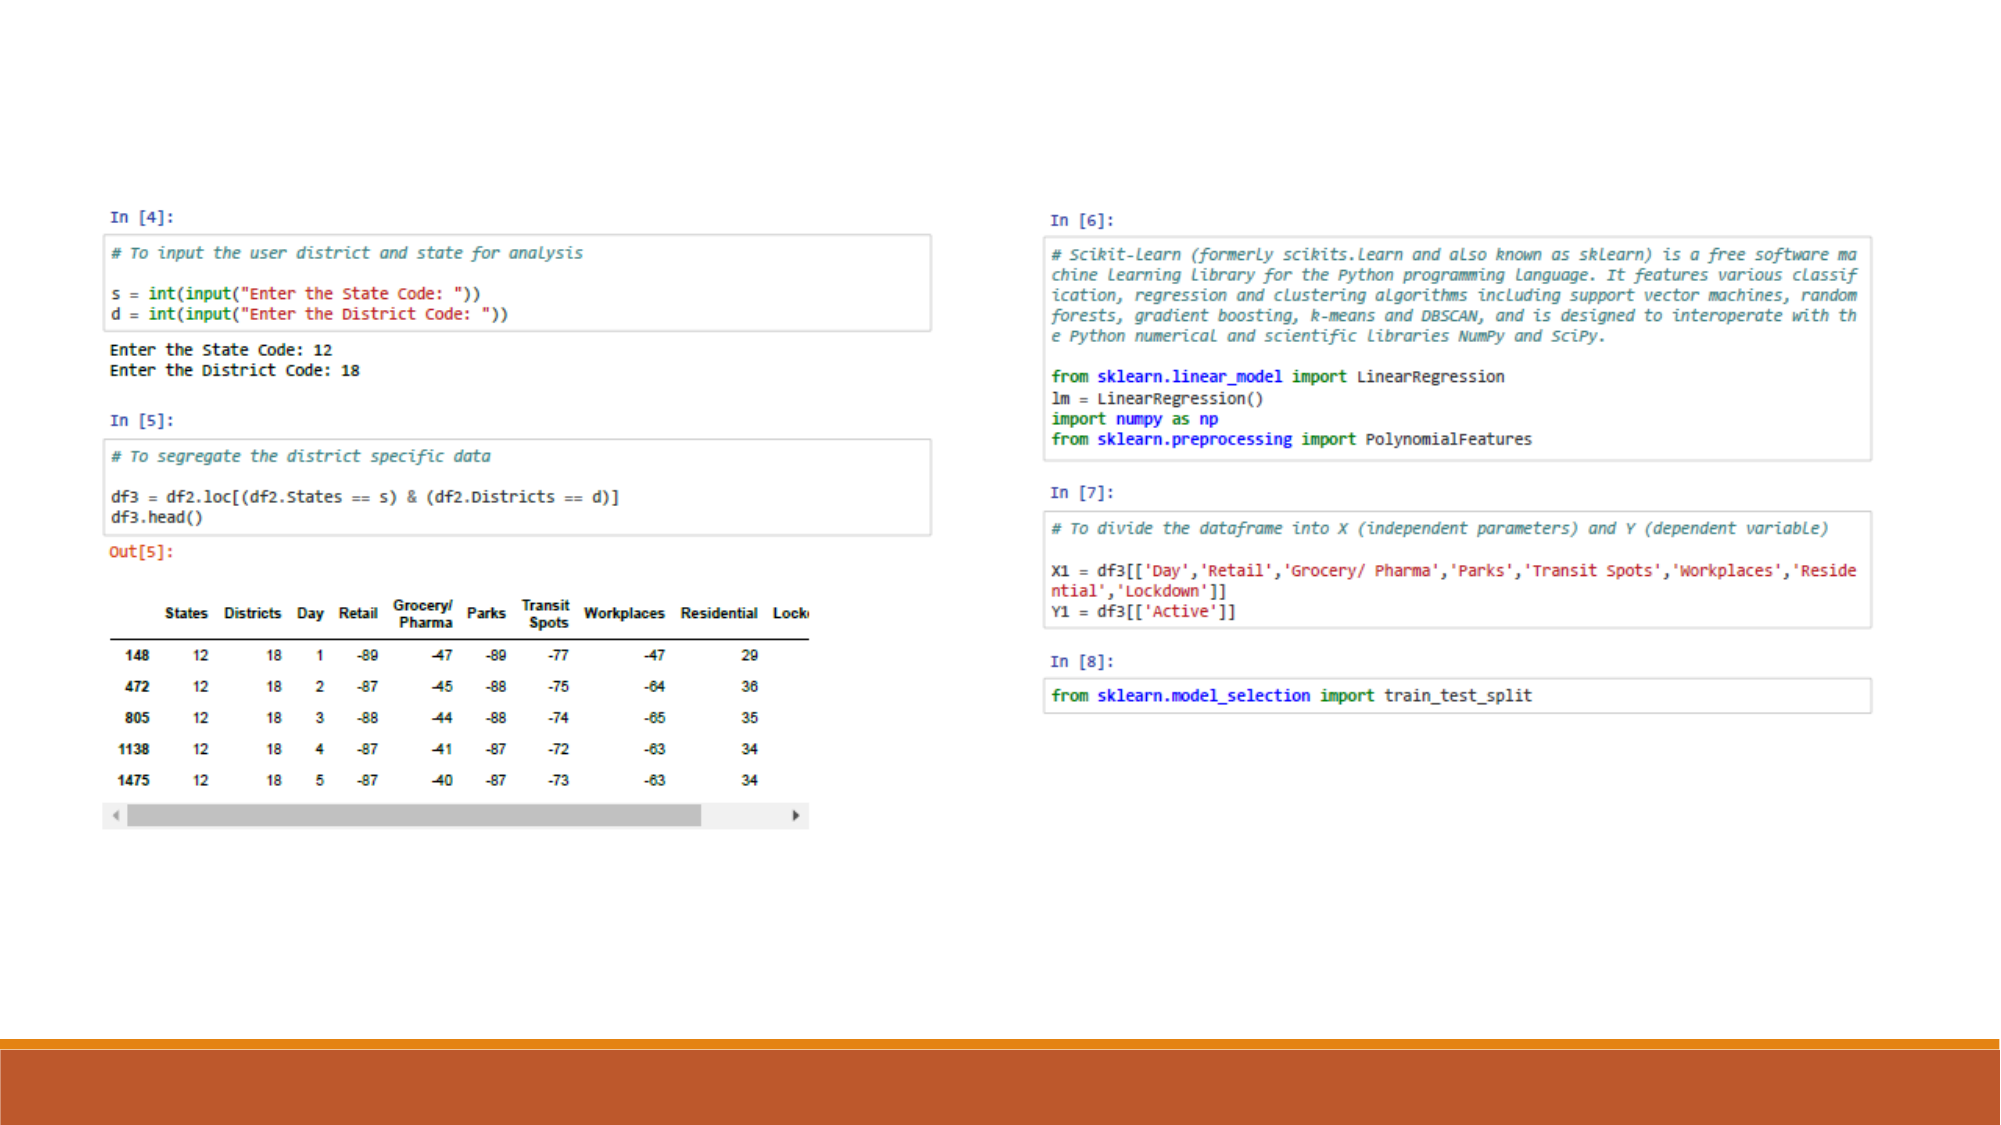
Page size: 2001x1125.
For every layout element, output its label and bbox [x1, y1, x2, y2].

picture [1034, 197, 1892, 733]
picture [86, 197, 951, 865]
